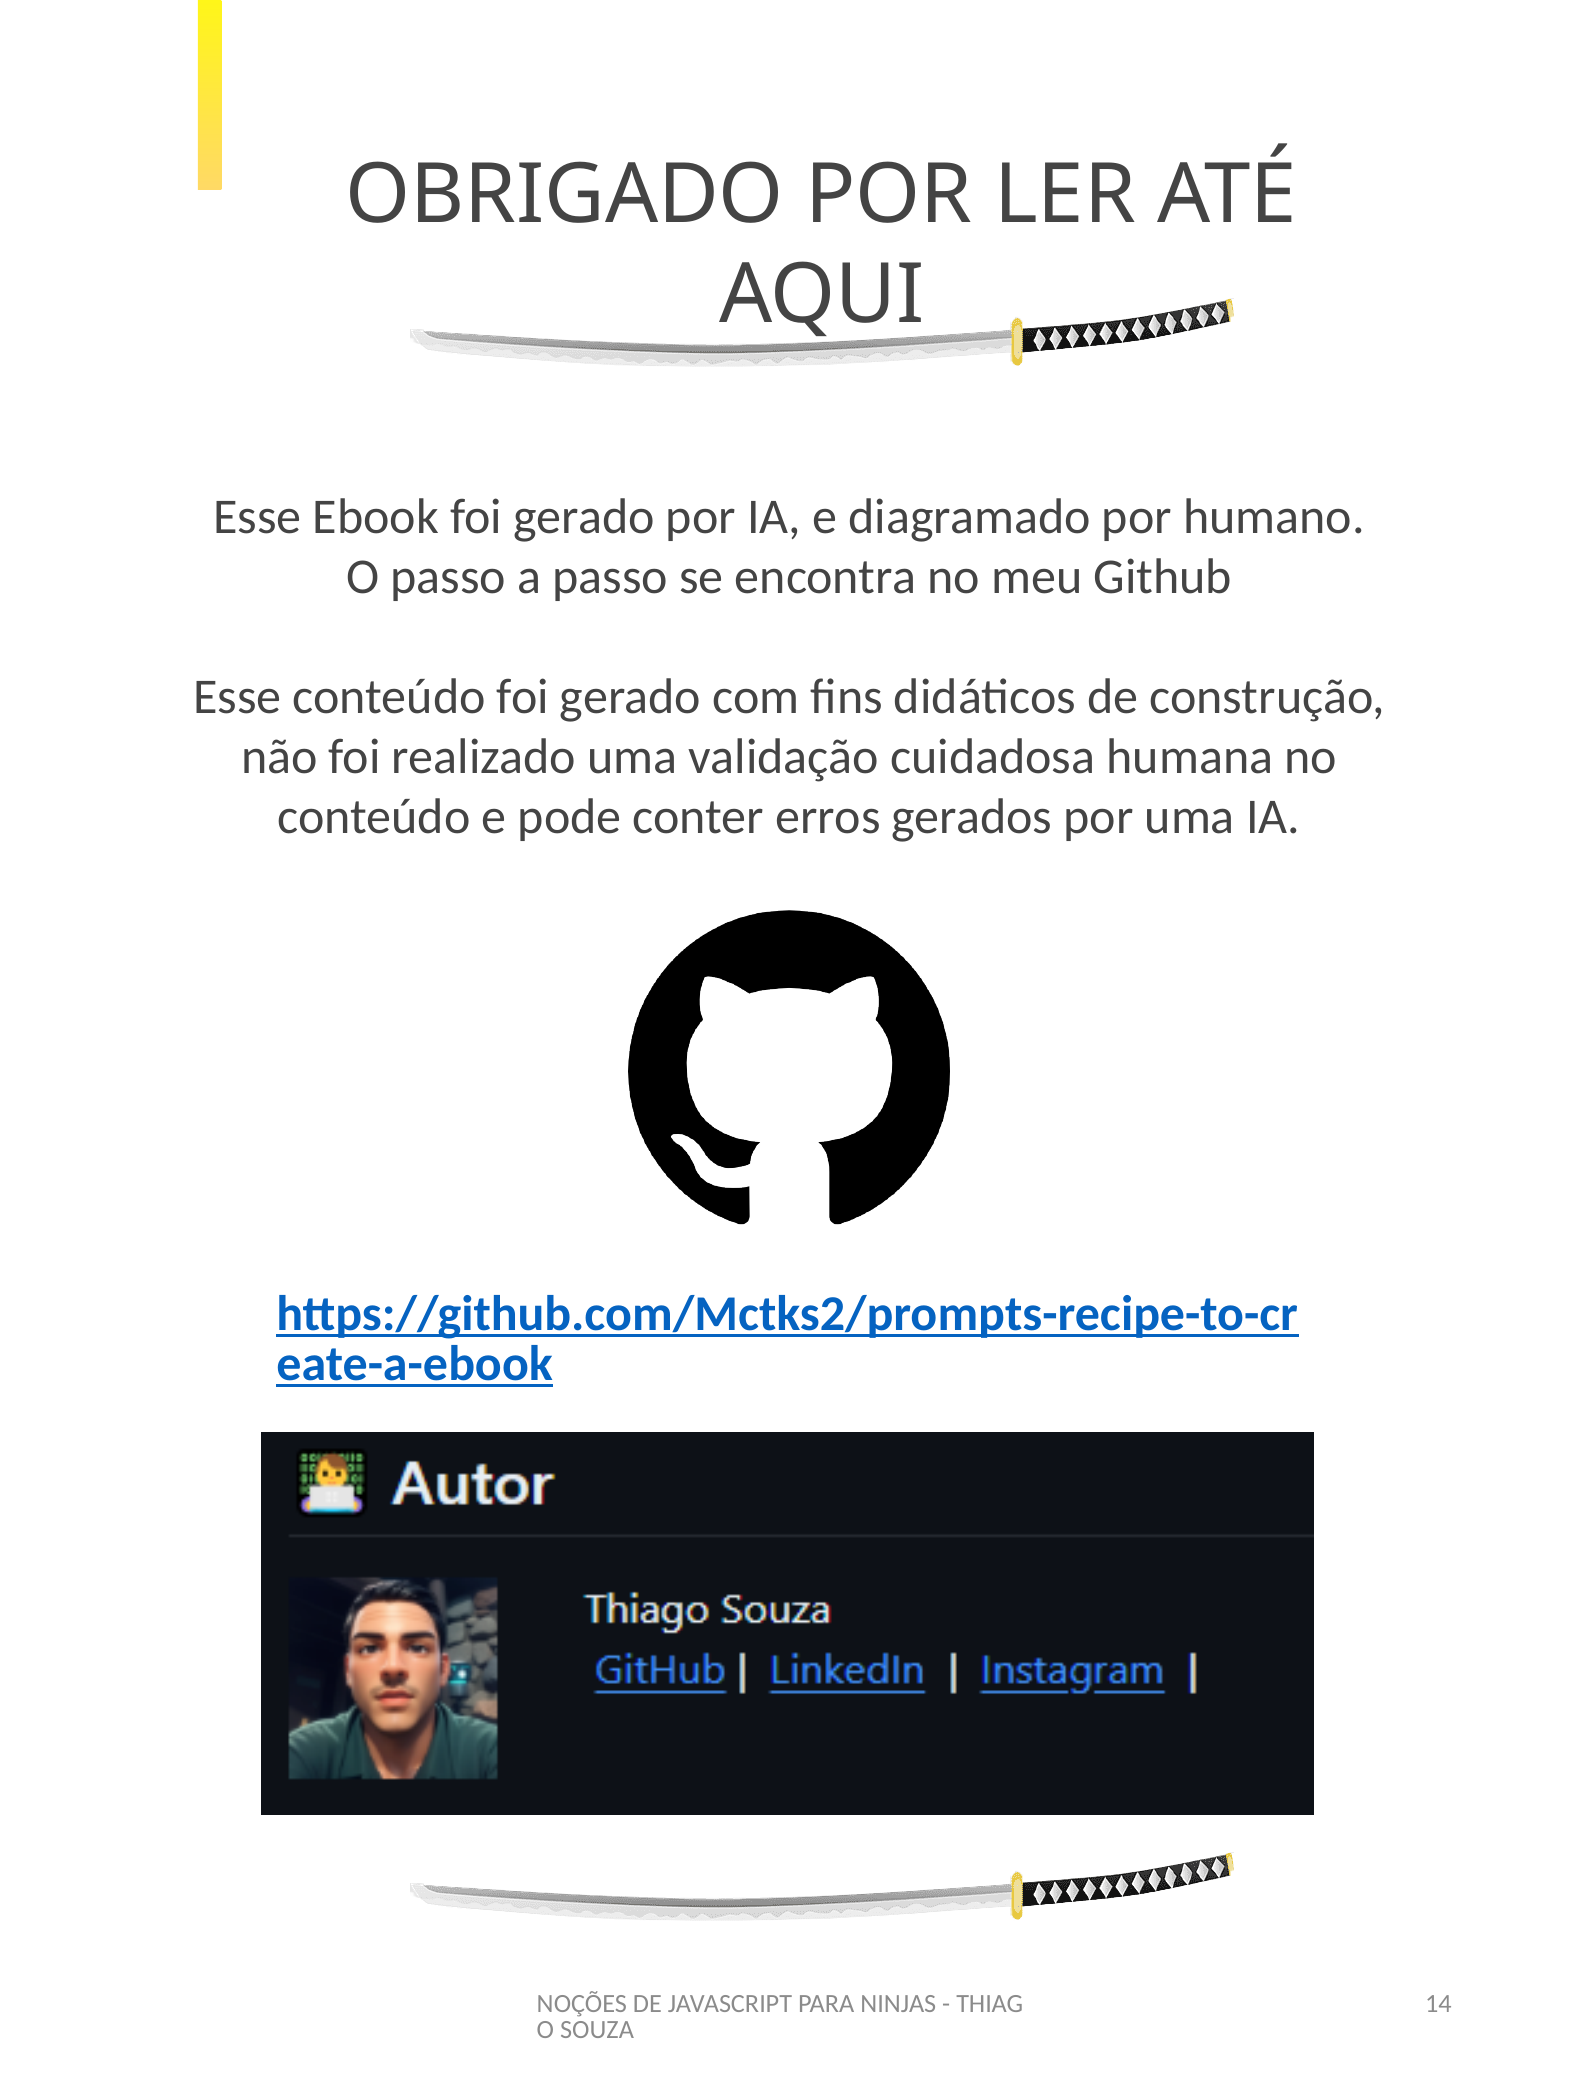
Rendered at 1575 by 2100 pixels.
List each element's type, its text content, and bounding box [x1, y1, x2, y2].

text_box [197, 0, 222, 191]
picture [261, 1432, 1314, 2100]
text_box Esse Ebook foi gerado por IA, e diagramado por humano. O passo a passo se encontra no meu Github Esse conteúdo foi gerado com fins didáticos de construção, não foi realizado uma validação cuidadosa humana no conteúdo e pode conter erros gerados por uma IA. [177, 476, 1402, 972]
text_box https://github.com/Mctks2/prompts-recipe-to-create-a-ebook [261, 1272, 1314, 1348]
slide_number 14 [1234, 1946, 1467, 2059]
picture [628, 906, 950, 1229]
text_box OBRIGADO POR LER ATÉ AQUI [242, 131, 410, 347]
text_box OBRIGADO POR LER ATÉ AQUI [1234, 131, 1402, 347]
picture [410, 102, 1234, 567]
